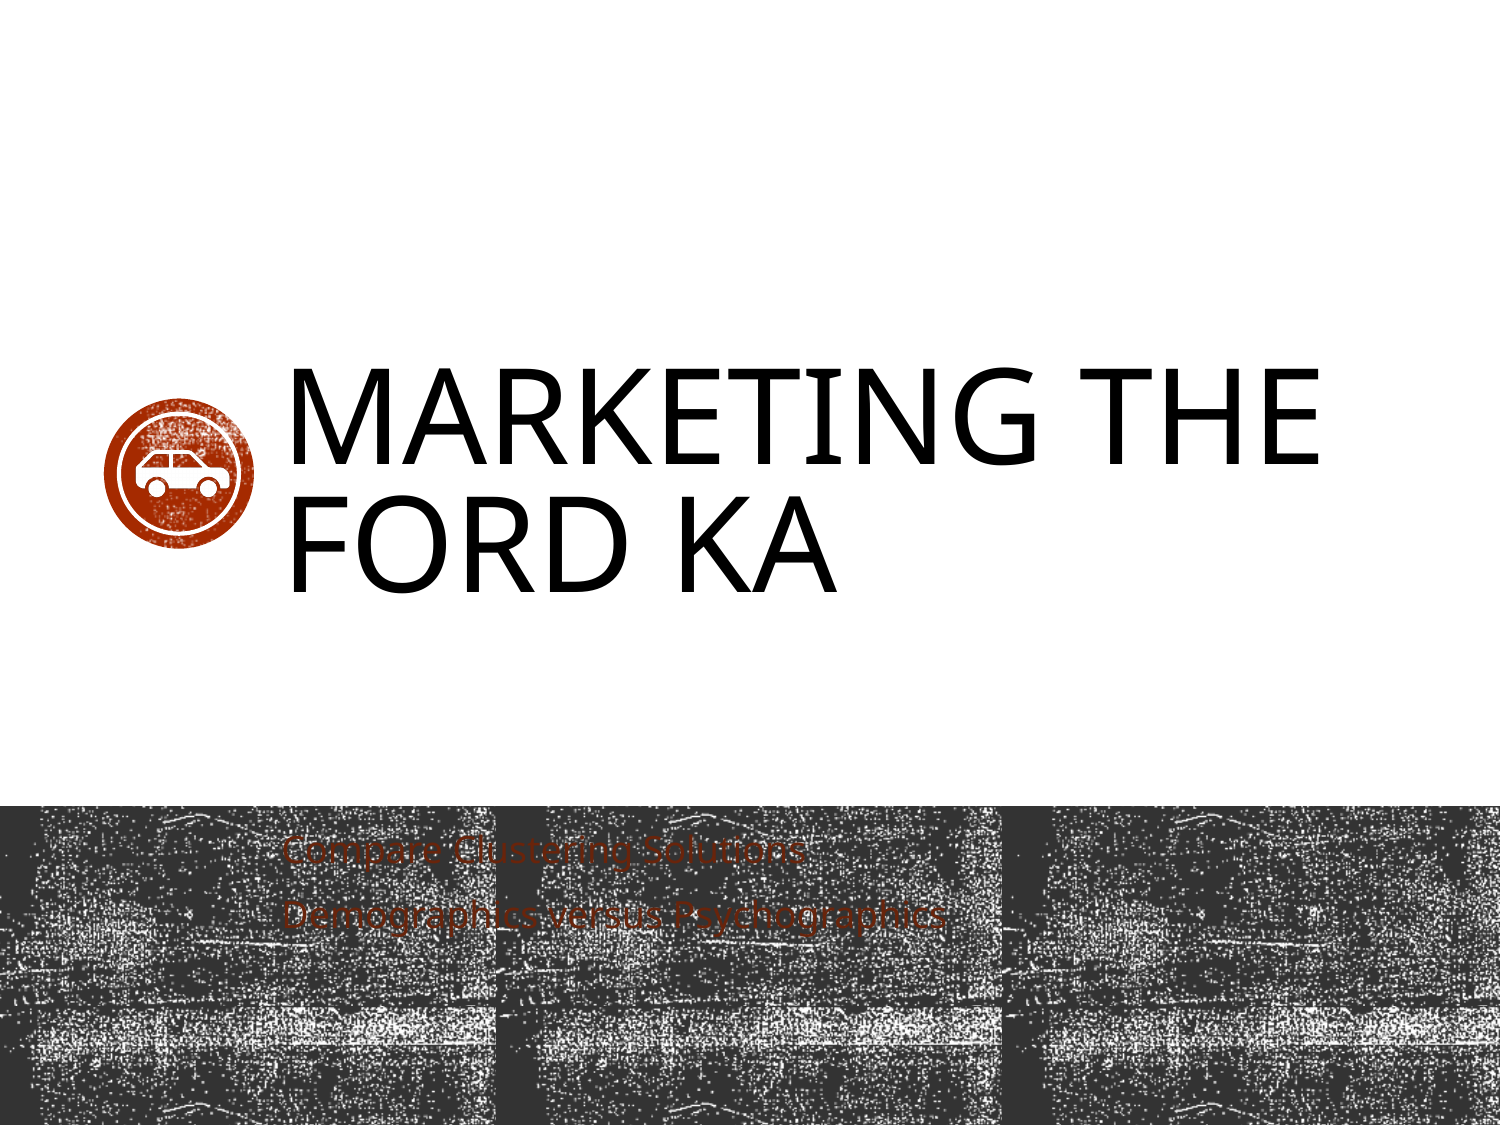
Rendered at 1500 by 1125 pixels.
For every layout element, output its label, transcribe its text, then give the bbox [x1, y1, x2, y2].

picture [131, 422, 234, 525]
list Compare Clustering Solutions Demographics versus Psychographics [266, 823, 1381, 999]
title Marketing the Ford Ka [266, 201, 1409, 779]
